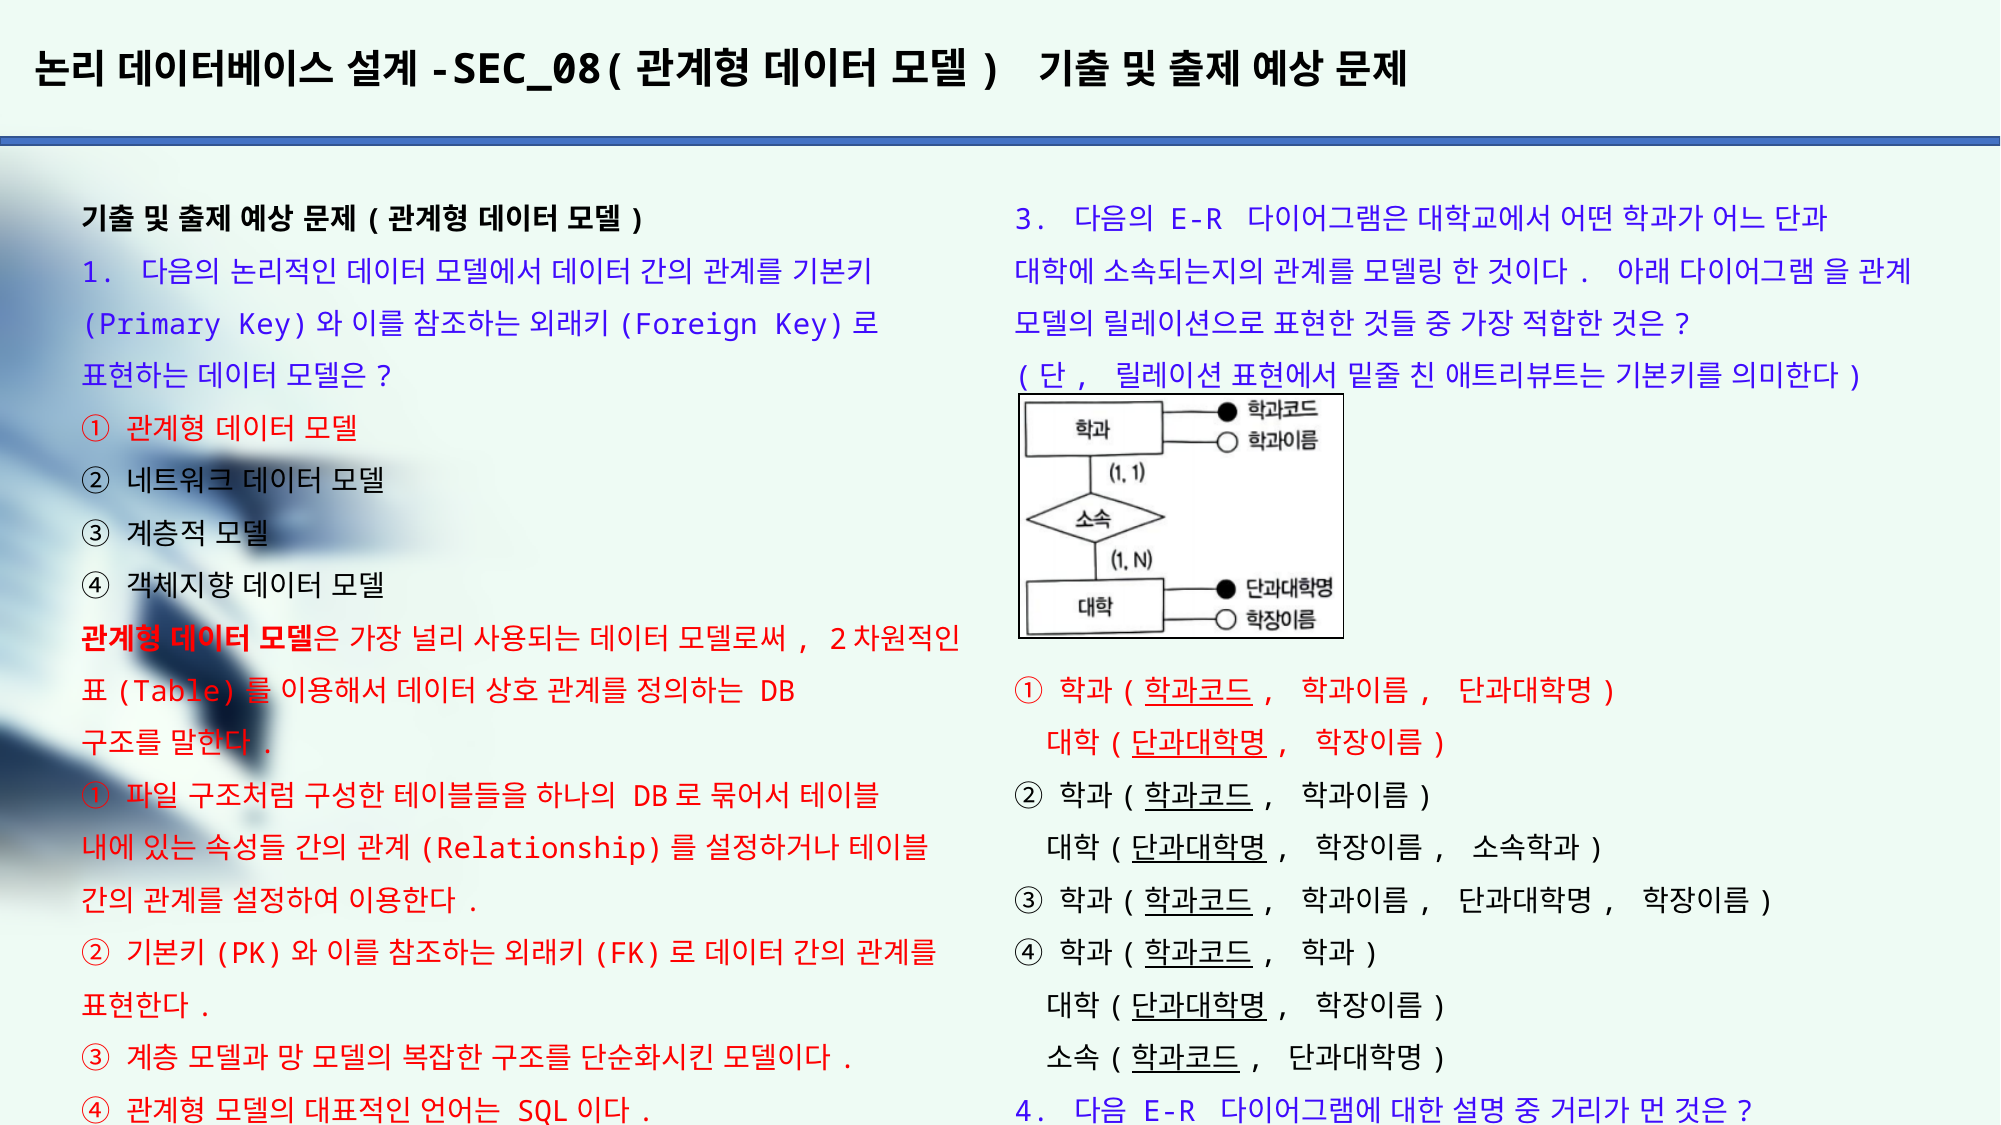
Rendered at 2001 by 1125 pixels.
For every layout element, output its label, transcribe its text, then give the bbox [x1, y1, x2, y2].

title 논리 데이터베이스 설계-SEC_08(관계형 데이터 모델) 기출 및 출제 예상 문제 [19, 14, 1993, 126]
text_box 기출 및 출제 예상 문제(관계형 데이터 모델) 1. 다음의 논리적인 데이터 모델에서 데이터 간의 관계를 기본키 (Primary Key)와 이를 참조하는 외래키(Foreign Key)로 표현하는 데이터 모델은? ① 관계형 데이터 모델 ② 네트워크 데이터 모델 ③ 계층적 모델 ④ 객체지향 데이터 모델 관계형 데이터 모델은 가장 널리 사용되는 데이터 모델로써, 2차원적인 표(Table)를 이용해서 데이터 상호 관계를 정의하는 DB 구조를 말한다. ① 파일 구조처럼 구성한 테이블들을 하나의 DB로 묶어서 테이블 내에 있는 속성들 간의 관계(Relationship)를 설정하거나 테이블 간의 관계를 설정하여 이용한다. ② 기본키(PK)와 이를 참조하는 외래키(FK)로 데이터 간의 관계를 표현한다. ③ 계층 모델과 망 모델의 복잡한 구조를 단순화시킨 모델이다. ④ 관계형 모델의 대표적인 언어는 SQL이다. ⑤ 1:1, 1:N, N:M 등 관계를 자유롭게 표현할 수 있다. 계층형 모델(Hierarchical Data Model) 처음으로 등장한 데이터 모델이다. 데이터가 계층적으로 나뉘어 트리(Tree)구조를 가지게 된다. 데이터는 부모 자식 관계에서 1:N(하나가 여러 개의 자식을 갖는) 구조를 갖게 된다. 반면에 자식은 하나의 부모만을 가질 수 있다. 특정한 상태에서 데이터의 탐색이 매우 빠르다는 장점이 있지만 한번 정의된 데이터의 구조 를 변경하기가 매우 어렵고 접근의 유연성이 부족한 단점이 있다. 망형 데이터 모델(네트워크 데이터 모델) 망형 데이터 모델은 네트워크 데이터 모델이라고도 하며, 그래프(graph)구조를 기반으로 하고 있다. 계층형 구조의 단점을 극복하기 위해 등장하였기 때문에 계층형 구조와는 다르게 하나의 자식이 여러 개의 부모를 가질 수 있는 차이점이 있다. 다만 그래프 구조로 인해 복잡한 포인터 구조를 사용하고 응용 프로그램 개발 시에 개발자가 모든 구조를 이해해야만 하는 단점이 존재한다. 객체 지향형 데이터 모델(Object Oriented Data Model) 객체 지향형 데이터 모델은 1980년 후반에 등장한 모델로 객체지향 언어인 Java나 C++ 등에서 사용하는 그 개념과 동일한 개념을 기반으로 하는 데이터 모델이다. 데이터를 각각의 독립된 객체로 하여 상속 등의 개념을 도입했다. 오라클을 포함 몇몇 DBMS가 이 객체지향형 모델 개념을 도입하였는데, 아직까지는 객체지향형 DBMS로 사용하기 보다는 관계형 DBMS로 사용하는 것이 대세이다. 2. 개체 집합에 대한 속성 관계를 표현하기 위해 개체를 테이블 (Table)로 사용하고 개체 집합들 사이의 관계를 공통 속성으로 연결하는 독립된 형태의 데이터 모델은? ① 망 데이터 모델 ② 계층 데이터 모델 ③ 관계 데이터 모델 ④ 객체지향 데이터 모델 개체를 테이블로 표시한다는 내용이 있으면 무조건 관계형 모델 이다라는 것이다. [66, 175, 999, 1125]
text_box 3. 다음의 E-R 다이어그램은 대학교에서 어떤 학과가 어느 단과 대학에 소속되는지의 관계를 모델링 한 것이다. 아래 다이어그램 을 관계 모델의 릴레이션으로 표현한 것들 중 가장 적합한 것은? (단, 릴레이션 표현에서 밑줄 친 애트리뷰트는 기본키를 의미한다) ① 학과(학과코드, 학과이름, 단과대학명) 대학(단과대학명, 학장이름) ② 학과(학과코드, 학과이름) 대학(단과대학명, 학장이름, 소속학과) ③ 학과(학과코드, 학과이름, 단과대학명, 학장이름) ④ 학과(학과코드, 학과) 대학(단과대학명, 학장이름) 소속(학과코드, 단과대학명) 4. 다음 E-R 다이어그램에 대한 설명 중 거리가 먼 것은? ① 사람 개체의 기본키는 주민번호이다. ② 사람과 도시 사이의 거주지 관계는 다 대 다 관계이다. ③ 거주지 관계를 관계 데이터 모델로 표현할 때 별도의 릴레이션 으로 모델링 하는 것이 일반적이다. ④ 출생지 관계를 관계 데이터 모델로 표현할 때 별도의 릴레이션 으로 모델링 한다면 기본키는 주민번호와 도시 이름이 되어야 한다. [999, 175, 1934, 1125]
picture [0, 146, 2000, 1125]
picture [1019, 394, 1343, 638]
picture [0, 0, 2000, 136]
